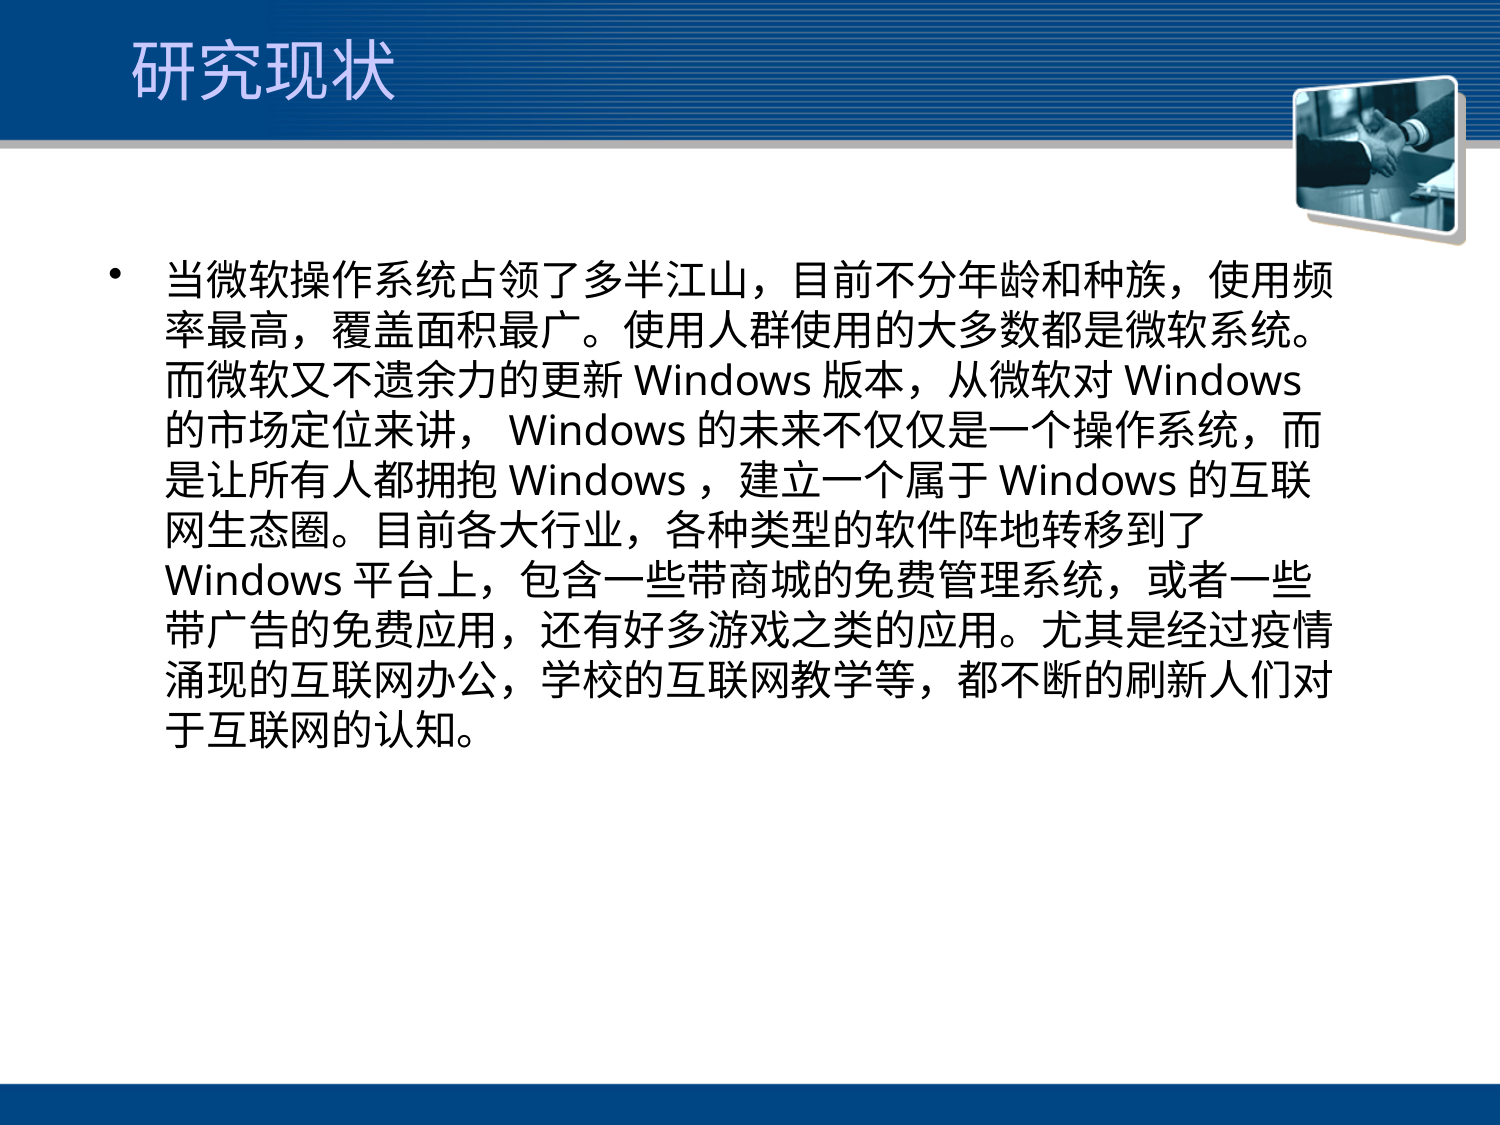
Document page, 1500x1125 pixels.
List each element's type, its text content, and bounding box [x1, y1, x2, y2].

picture [0, 0, 1500, 1125]
title 研究现状 [115, 0, 1391, 138]
list 当微软操作系统占领了多半江山，目前不分年龄和种族，使用频率最高，覆盖面积最广。使用人群使用的大多数都是微软系统。而微软又不遗余力的更新Windows版本，从微软对Windows的市场定位来讲，Windows的未来不仅仅是一个操作系统，而是让所有人都拥抱Windows，建立一个属于Windows的互联网生态圈。目前各大行业，各种类型的软件阵地转移到了Windows平台上，包含一些带商城的免费管理系统，或者一些带广告的免费应用，还有好多游戏之类的应用。尤其是经过疫情涌现的互联网办公，学校的互联网教学等，都不断的刷新人们对于互联网的认知。 [92, 246, 1369, 1035]
